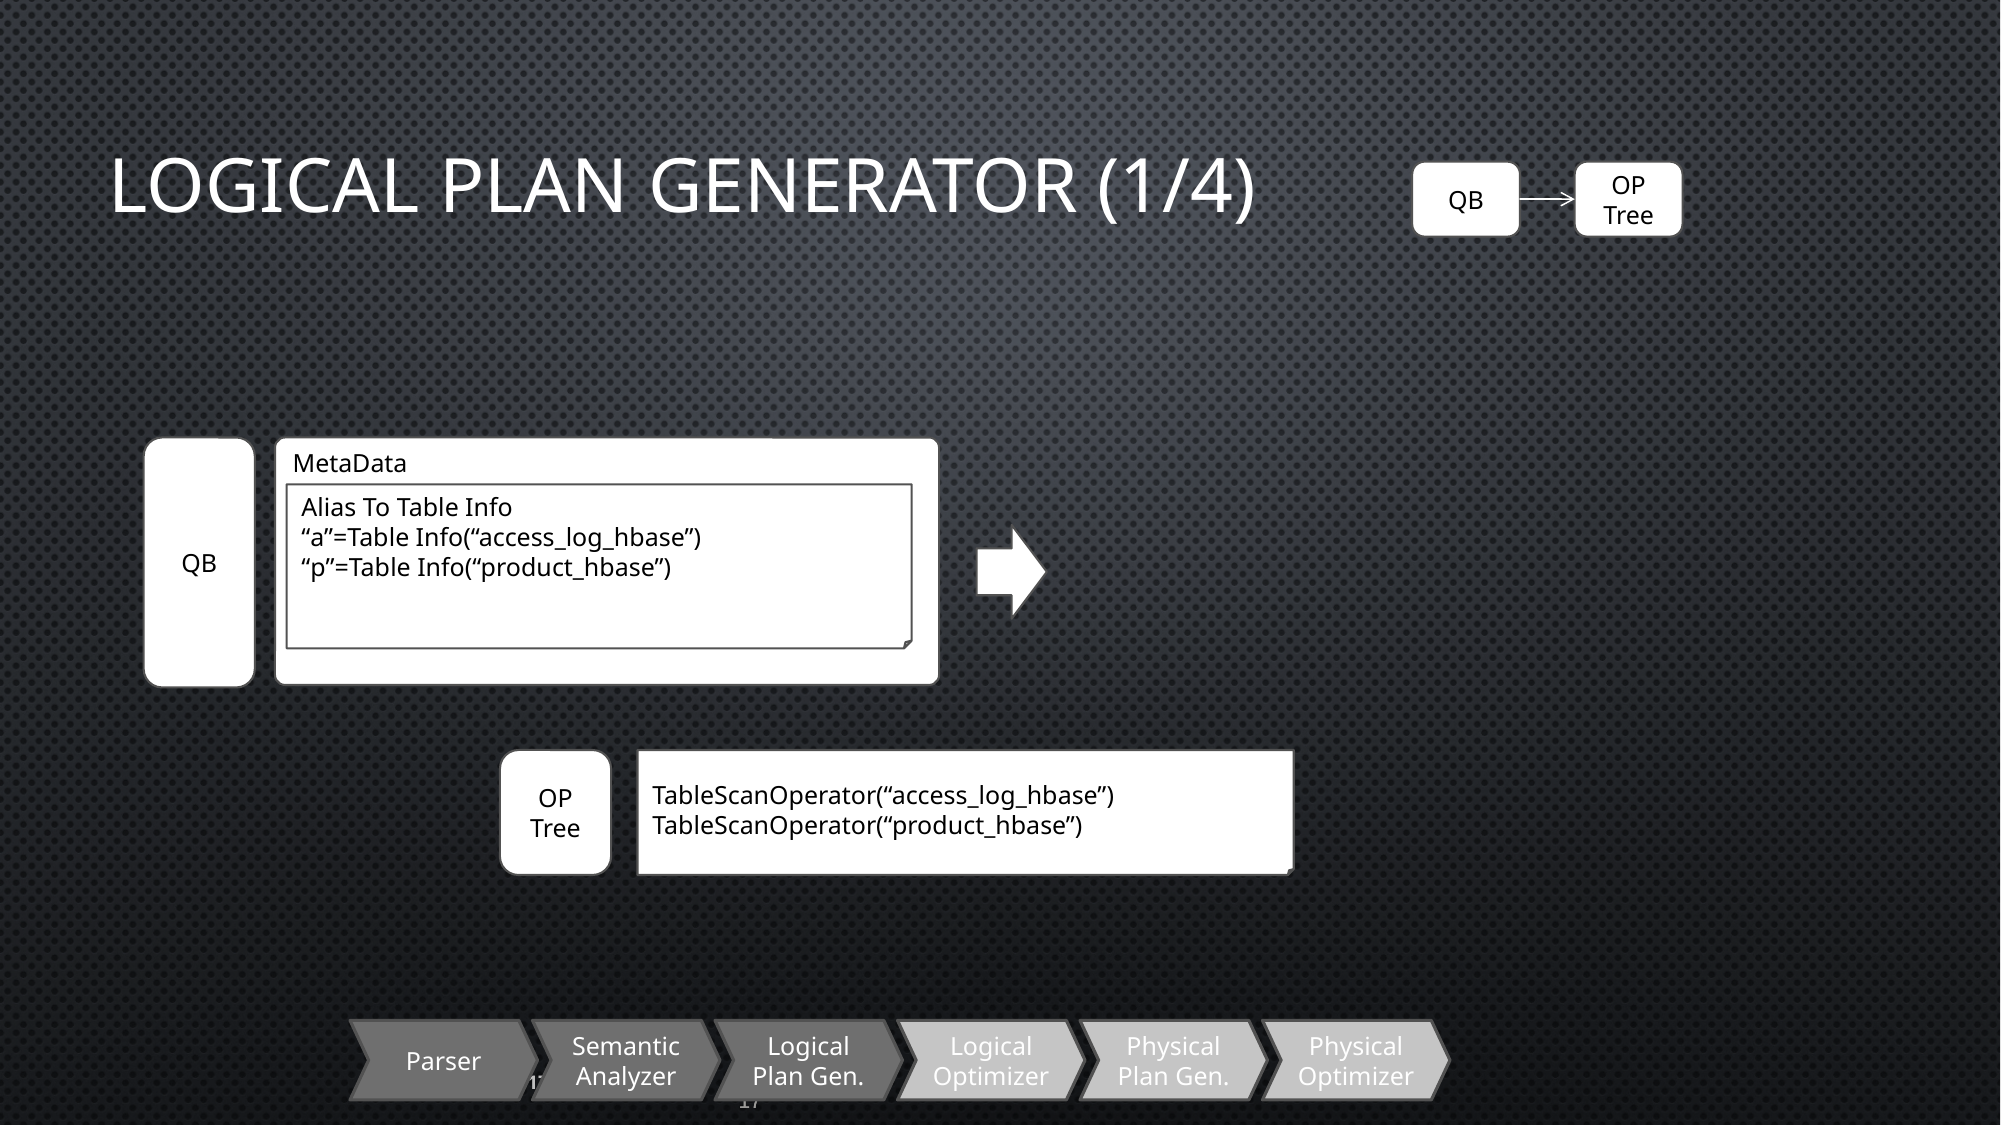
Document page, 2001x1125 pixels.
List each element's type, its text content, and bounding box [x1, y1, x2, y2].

text_box OP Tree [1573, 160, 1685, 239]
text_box Alias To Table Info “a”=Table Info(“access_log_hbase”) “p”=Table Info(“product_hbase”) [285, 482, 914, 650]
text_box Physical Plan Gen. [1078, 1018, 1269, 1102]
text_box Logical Plan Gen. [713, 1018, 904, 1102]
text_box Physical Optimizer [1261, 1018, 1452, 1102]
text_box [93, 199, 1413, 958]
title Logical Plan Generator (1/4) [93, 126, 1407, 199]
text_box Logical Optimizer [896, 1018, 1087, 1102]
text_box QB [1410, 160, 1522, 239]
text_box QB [142, 435, 257, 690]
text_box TableScanOperator(“access_log_hbase”) TableScanOperator(“product_hbase”) [635, 748, 1296, 877]
text_box [974, 523, 1049, 621]
text_box OP Tree [498, 748, 613, 877]
text_box MetaData [273, 435, 941, 687]
text_box Parser [348, 1018, 539, 1102]
text_box Semantic Analyzer [531, 1018, 722, 1102]
text_box 17 [512, 1053, 988, 1114]
